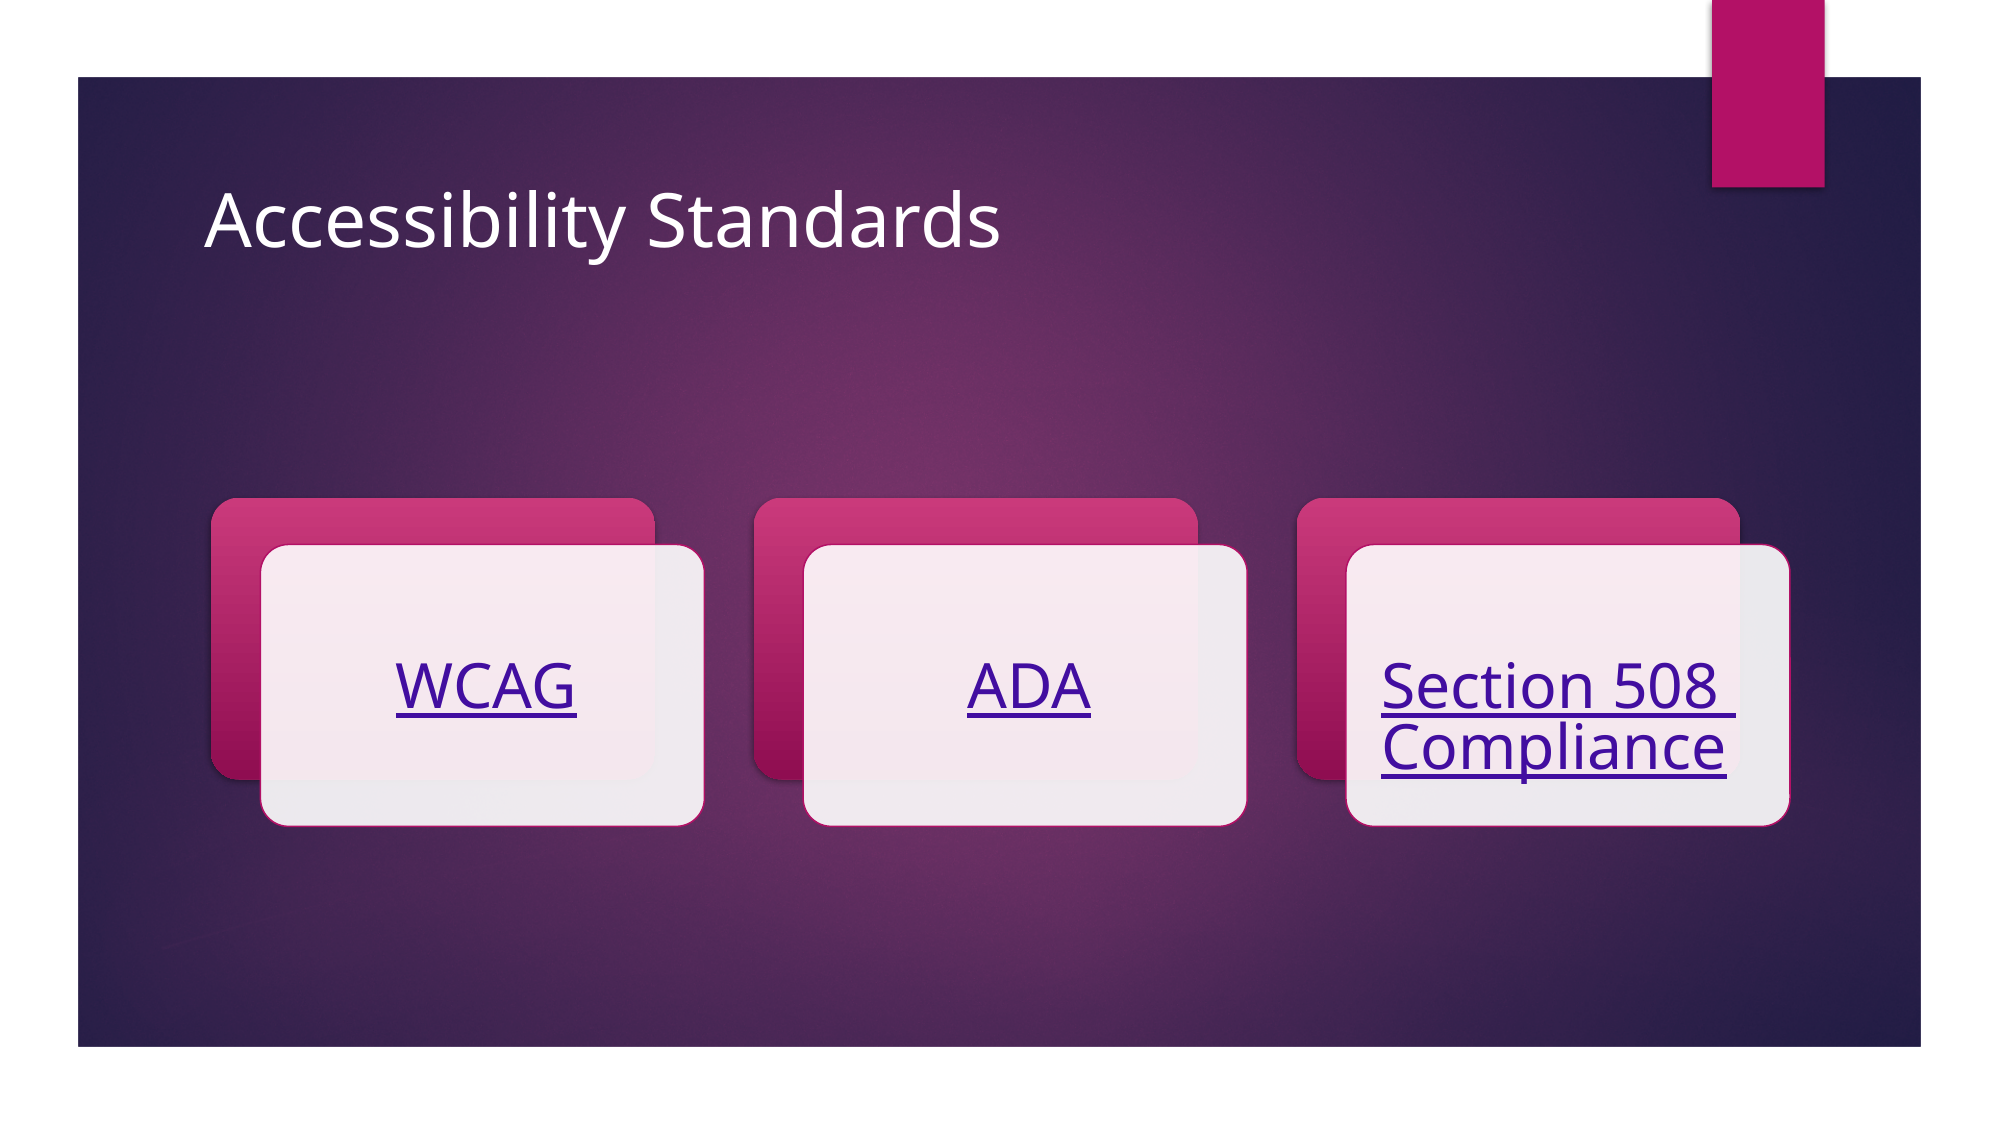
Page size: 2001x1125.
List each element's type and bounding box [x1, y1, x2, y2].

text_box [0, 0, 2000, 1125]
list [210, 380, 1791, 943]
